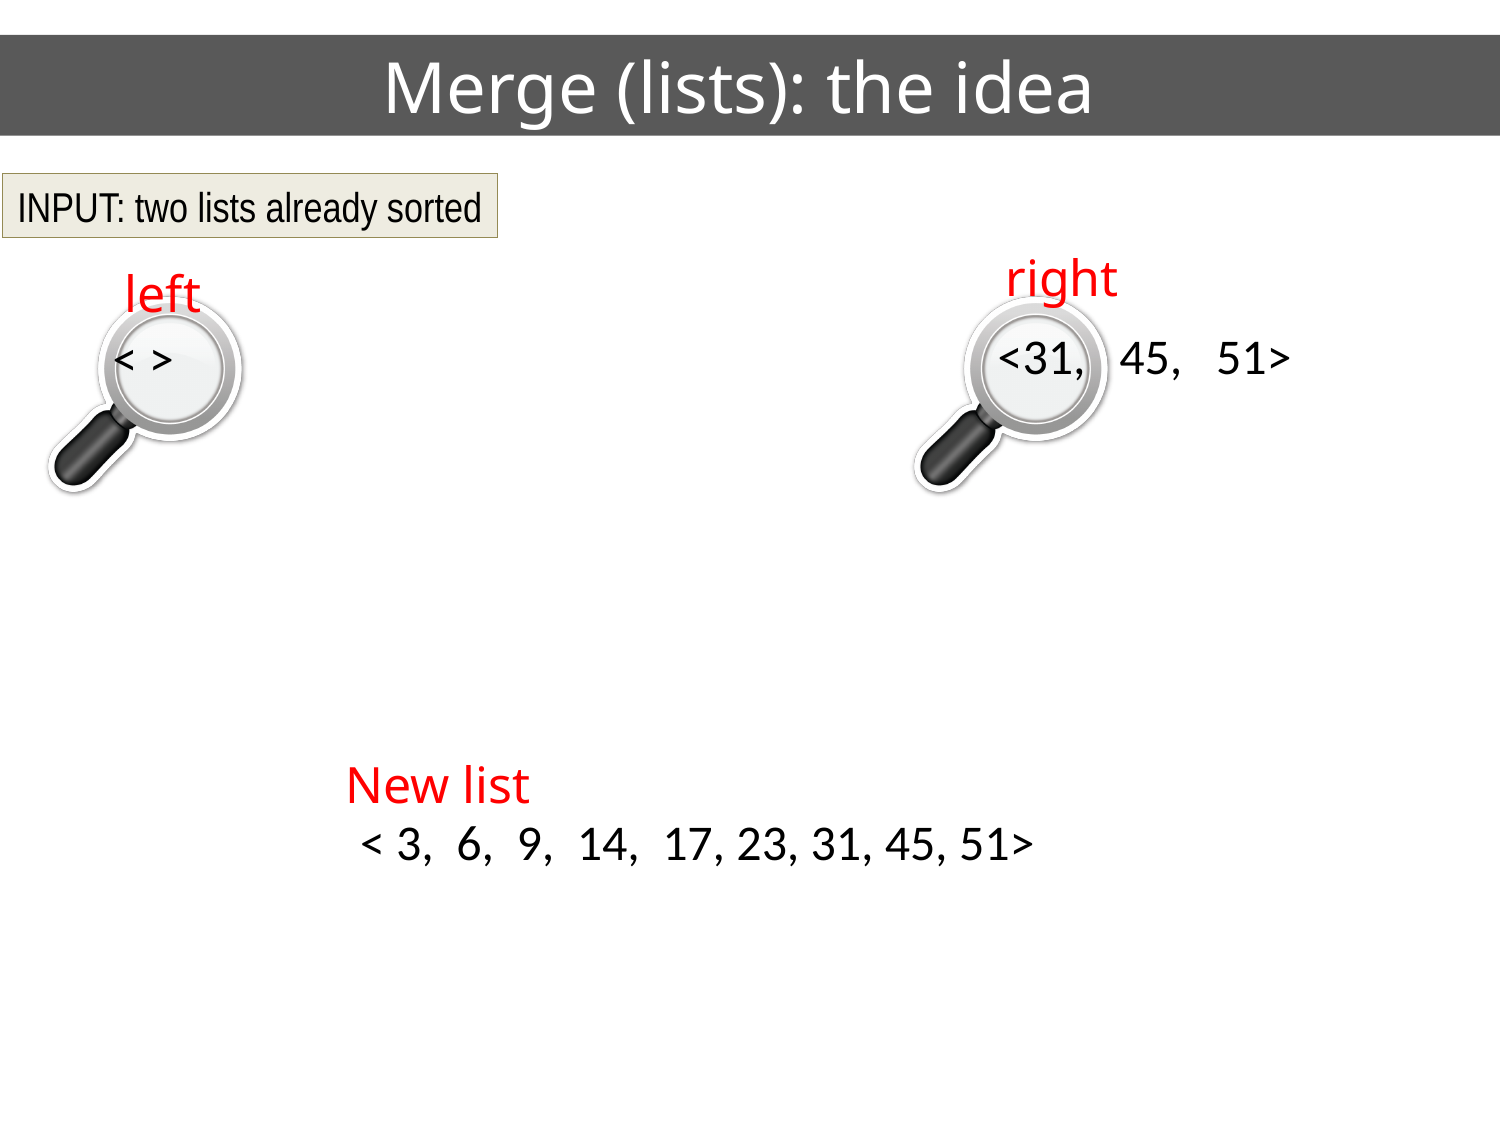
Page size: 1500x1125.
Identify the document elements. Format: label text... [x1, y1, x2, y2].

text_box right [990, 238, 1134, 314]
picture [40, 290, 249, 500]
text_box <31, 45, 51> [1119, 316, 1318, 392]
text_box INPUT: two lists already sorted [2, 173, 498, 238]
title Merge (lists): the idea [0, 34, 1500, 136]
text_box < 3, 6, 9, 14, 17, 23, 31, 45, 51> [345, 802, 1061, 878]
text_box New list [330, 746, 546, 822]
text_box left [109, 254, 216, 289]
picture [906, 290, 1115, 500]
